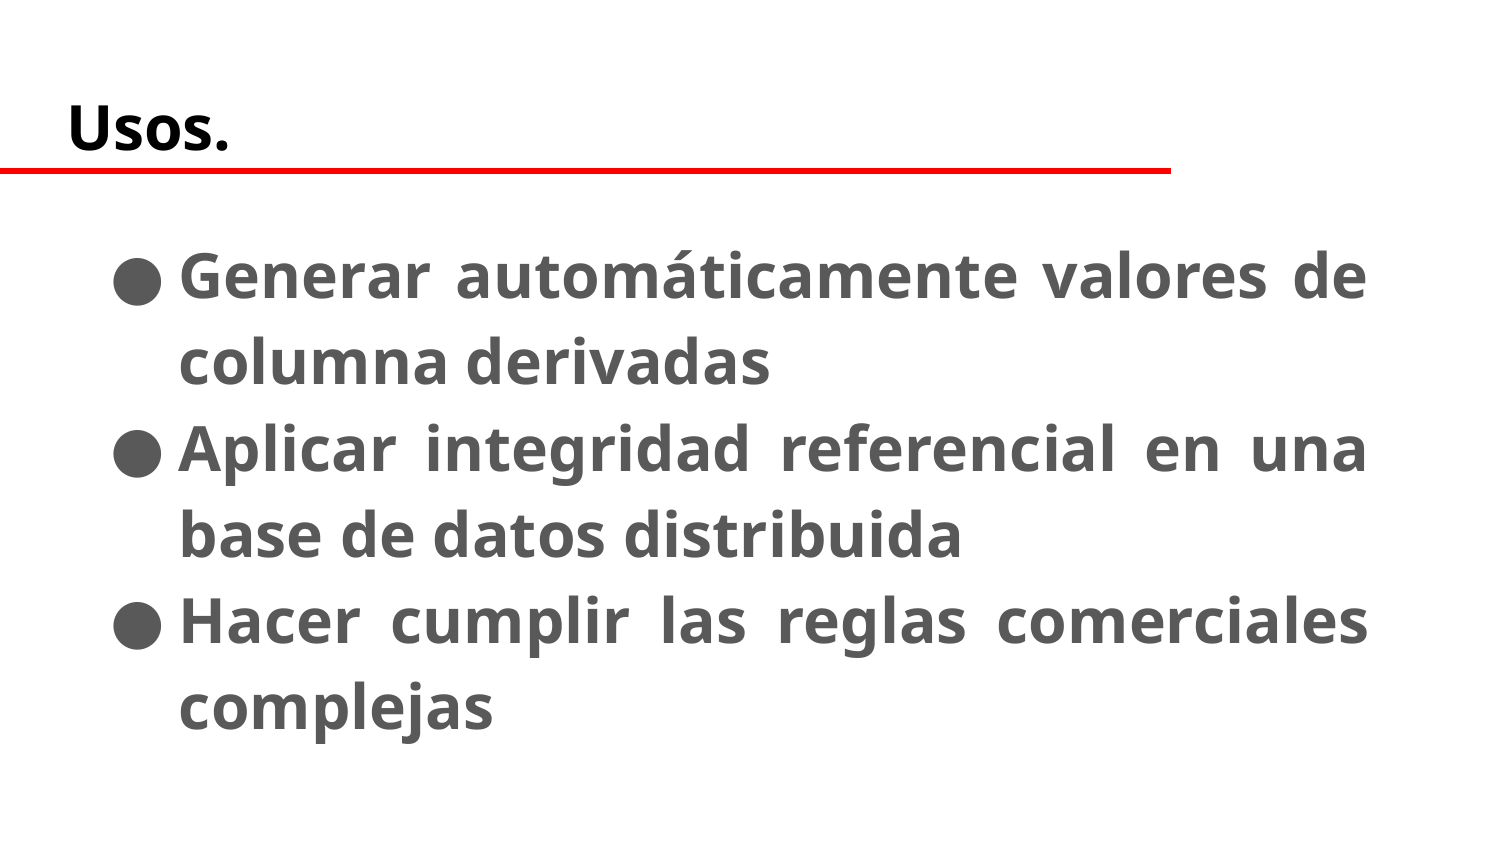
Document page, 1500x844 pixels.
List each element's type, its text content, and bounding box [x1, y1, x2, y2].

list Generar automáticamente valores de columna derivadas Aplicar integridad referencial en una base de datos distribuida Hacer cumplir las reglas comerciales complejas [88, 210, 1386, 768]
title Usos. [51, 72, 1449, 167]
